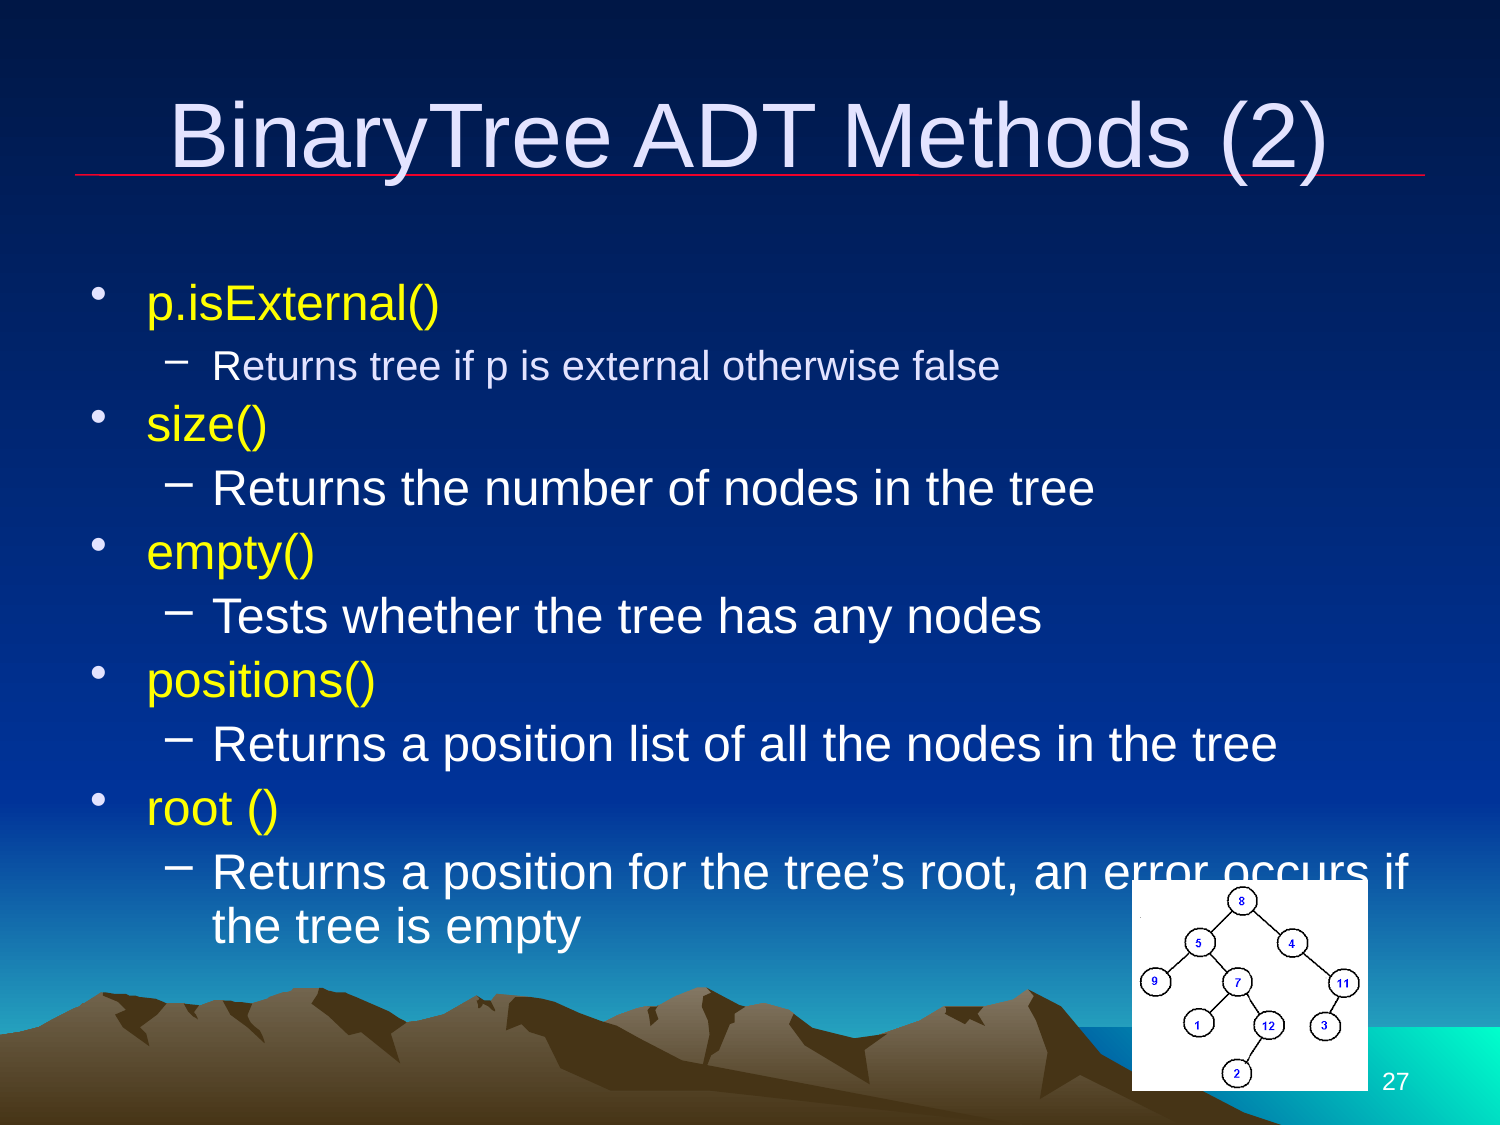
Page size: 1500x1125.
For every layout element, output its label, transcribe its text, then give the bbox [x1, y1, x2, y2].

title BinaryTree ADT Methods (2) [74, 37, 1426, 226]
slide_number 27 [1074, 1024, 1426, 1104]
list p.isExternal() Returns tree if p is external otherwise false size() Returns the number of nodes in the tree empty() Tests whether the tree has any nodes positions() Returns a position list of all the nodes in the tree root () Returns a position for the tree’s root, an error occurs if the tree is empty [74, 262, 1426, 1001]
picture [1131, 880, 1369, 1091]
